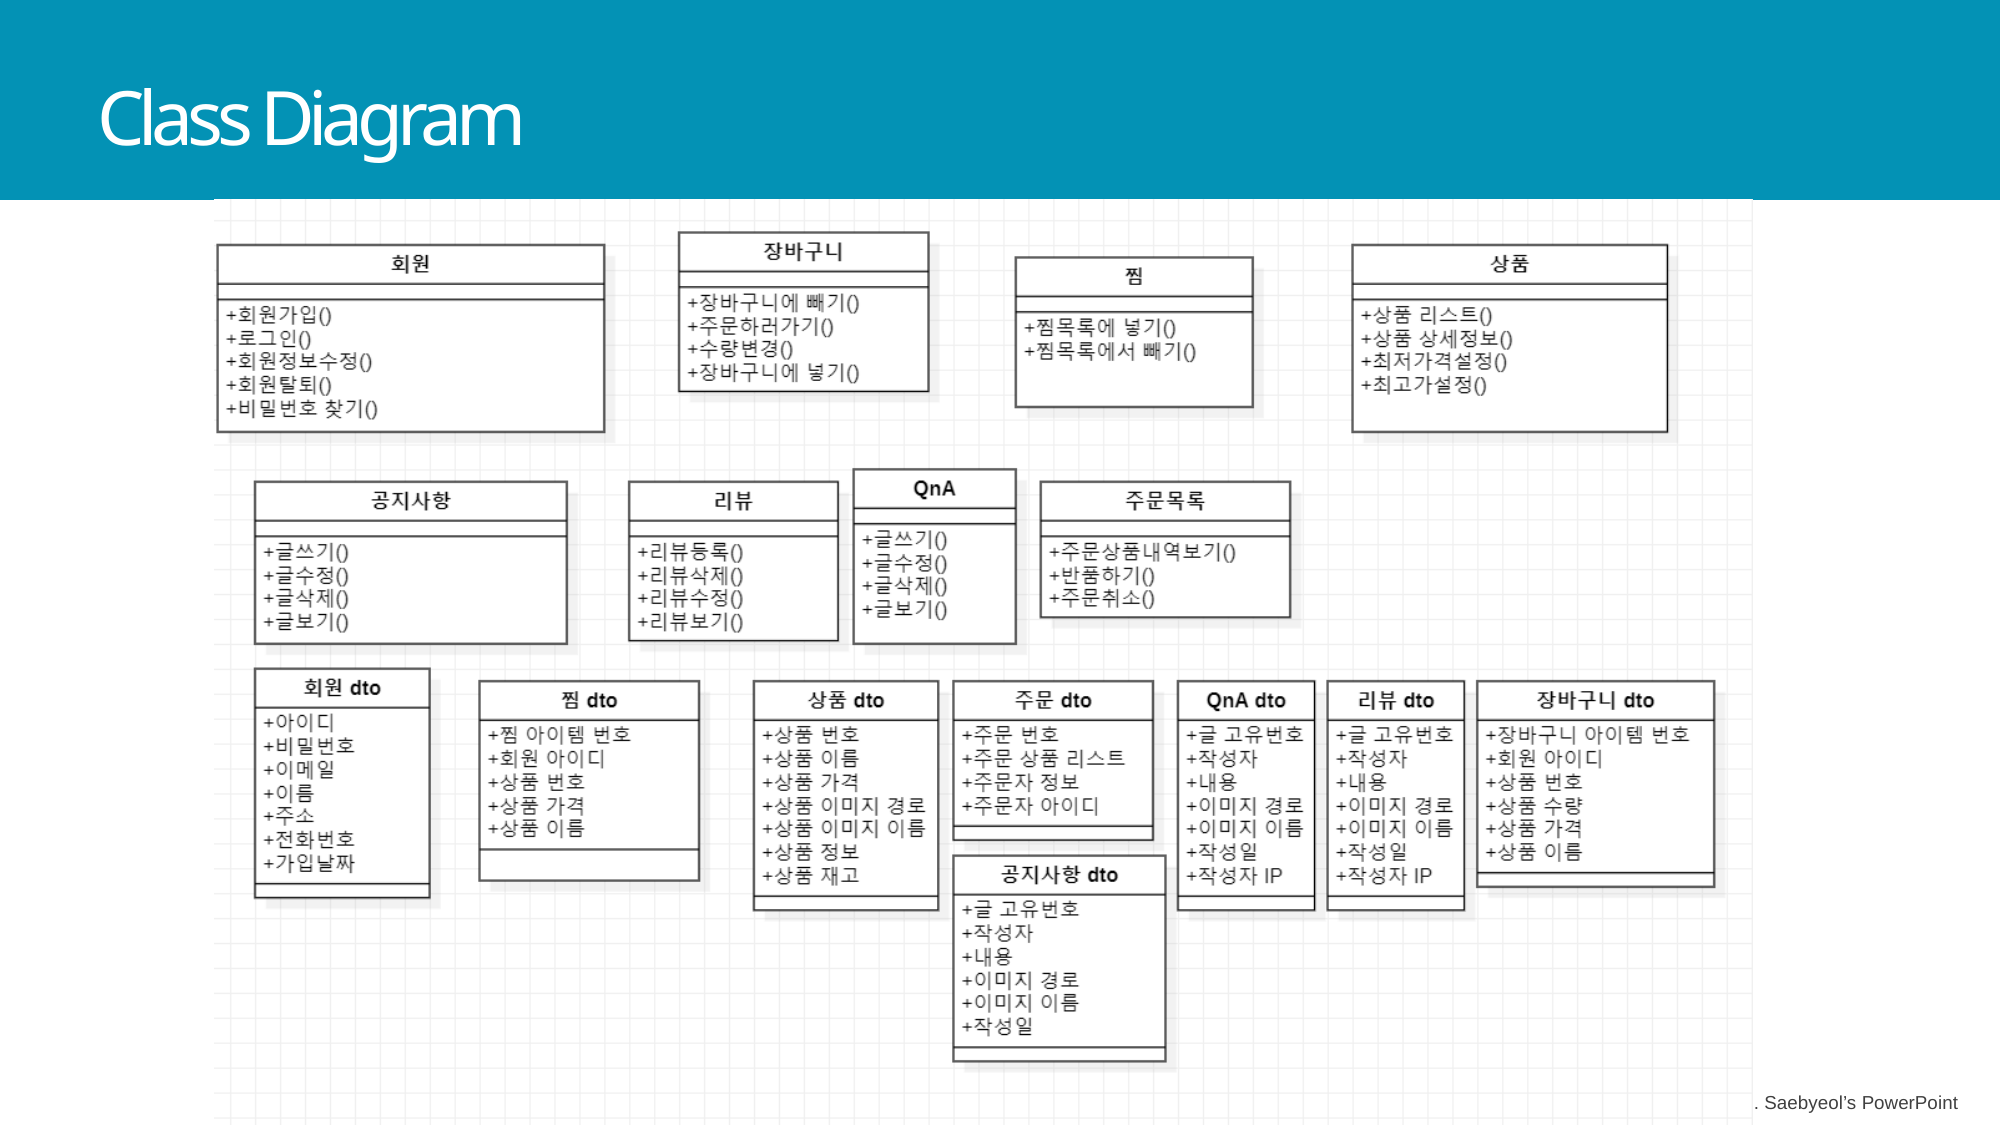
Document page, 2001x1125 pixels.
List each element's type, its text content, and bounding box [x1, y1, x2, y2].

picture [214, 200, 1753, 1125]
text_box [0, 0, 2000, 201]
text_box Class Diagram [82, 63, 542, 169]
